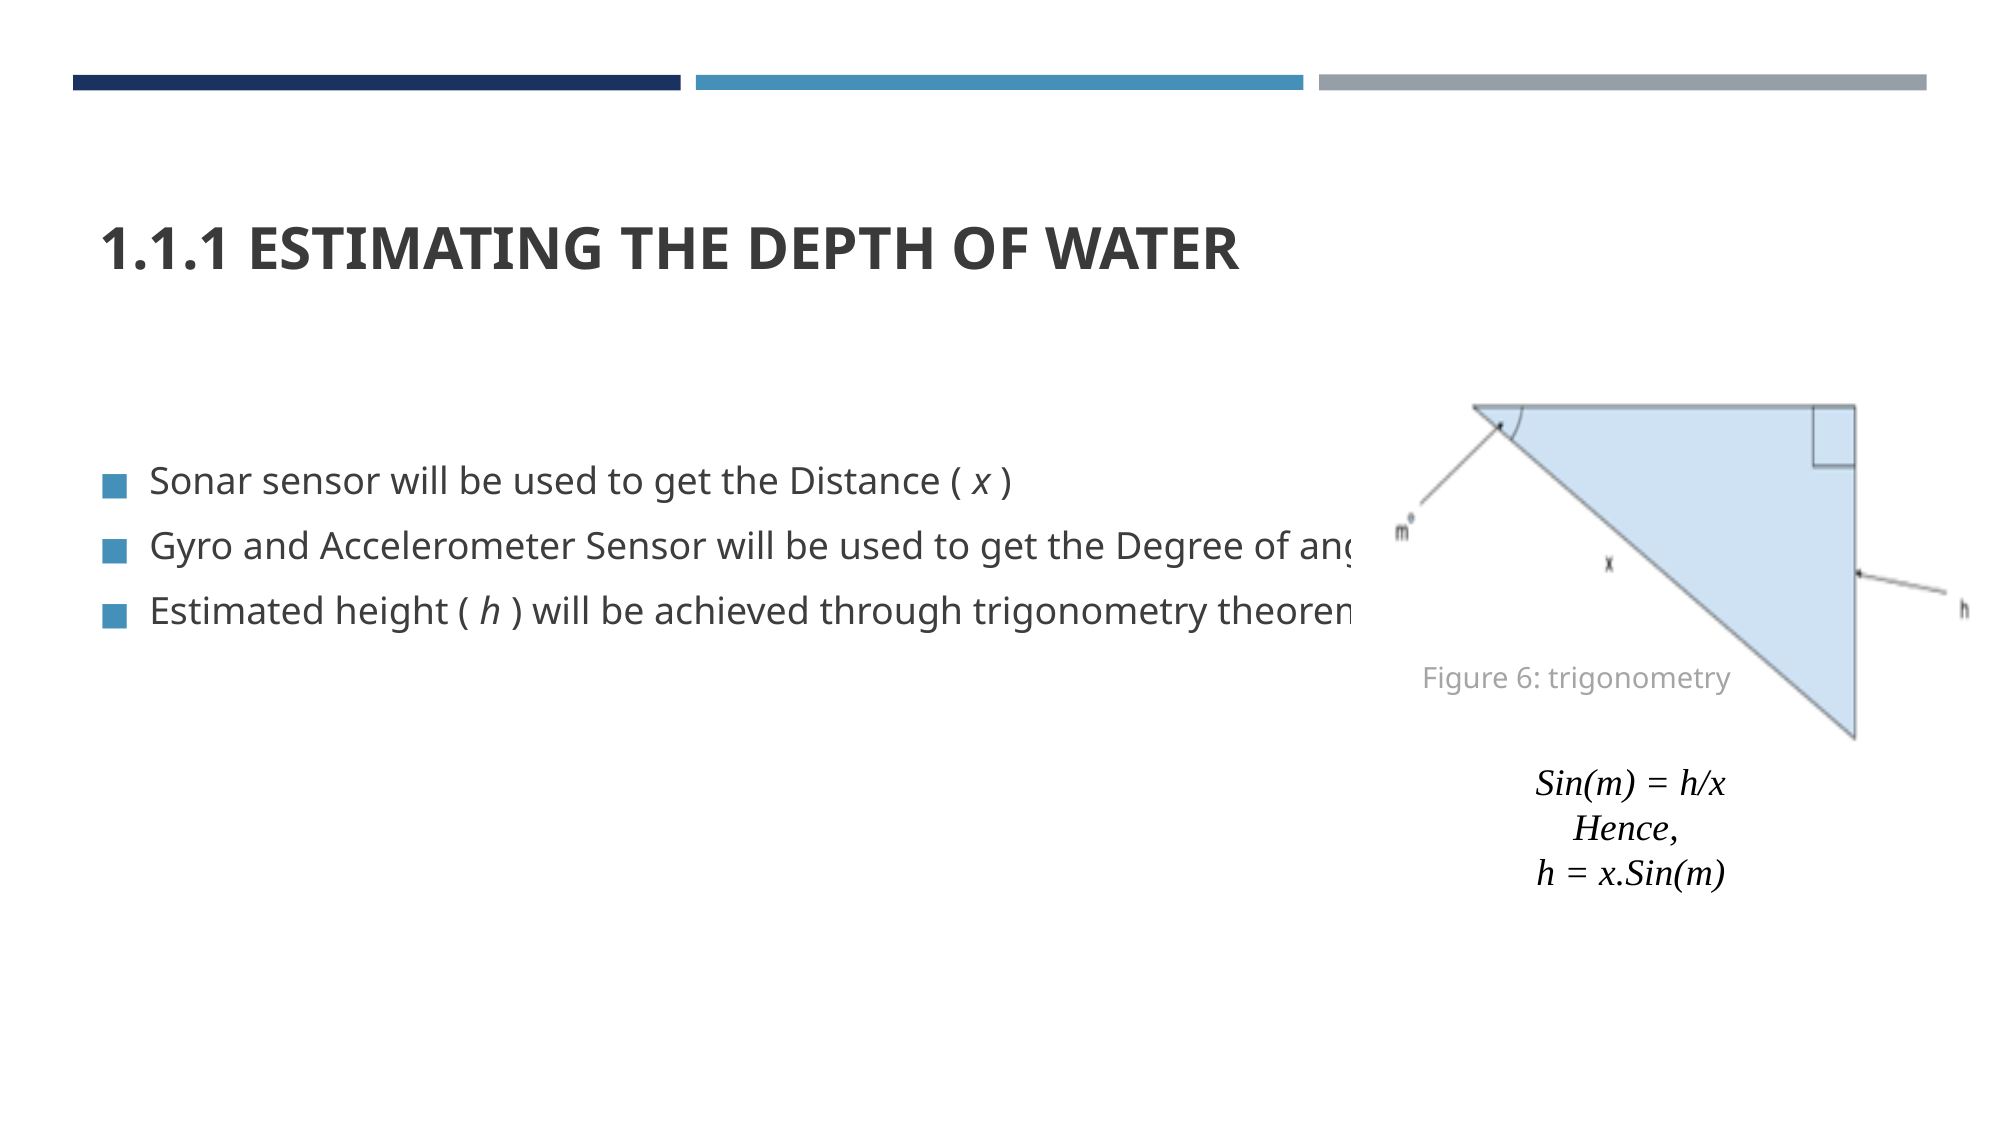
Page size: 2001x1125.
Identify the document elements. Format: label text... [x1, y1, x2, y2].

text_box Sin(m) = h/x Hence, h = x.Sin(m) [1407, 760, 1855, 993]
list Sonar sensor will be used to get the Distance ( x ) Gyro and Accelerometer Sensor will be used to get the Degree of angle ( m ) Estimated height ( h ) will be achieved through trigonometry theorems [84, 307, 1894, 912]
picture [1351, 385, 1990, 751]
title 1.1.1 ESTIMATING THE DEPTH OF WATER [84, 122, 1894, 289]
